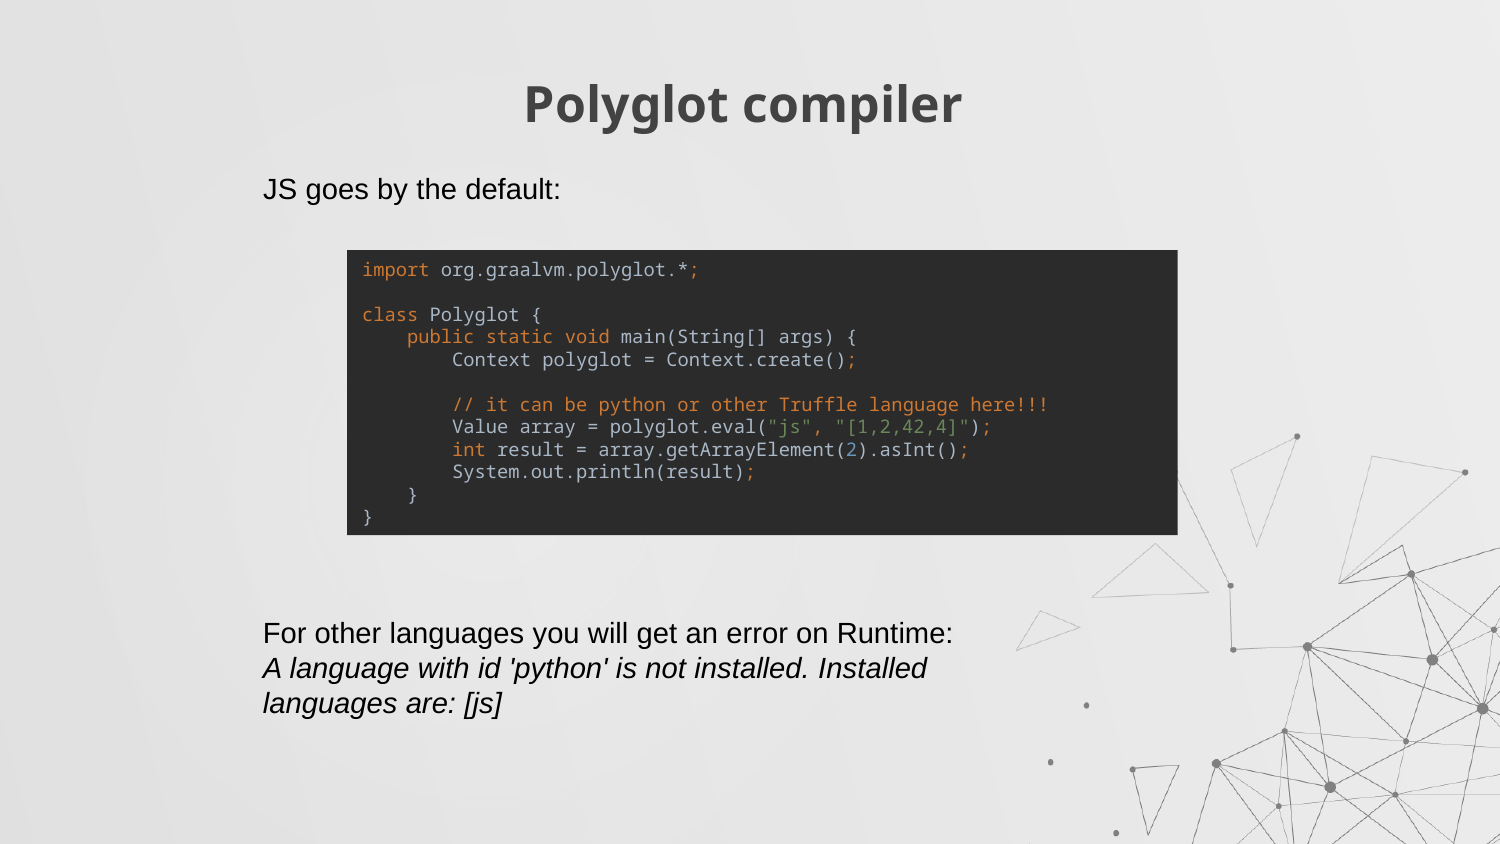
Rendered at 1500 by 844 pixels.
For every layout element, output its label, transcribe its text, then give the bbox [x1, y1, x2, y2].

text_box JS goes by the default: [248, 162, 726, 213]
title Polyglot compiler [322, 57, 1178, 214]
text_box For other languages you will get an error on Runtime: A language with id 'python' is not installed. Installed languages are: [js] [248, 606, 1065, 727]
text_box import org.graalvm.polyglot.*; class Polyglot { public static void main(String[] args) { Context polyglot = Context.create(); // it can be python or other Truffle language here!!! Value array = polyglot.eval("js", "[1,2,42,4]"); int result = array.getArrayElement(2).asInt(); System.out.println(result); } } [347, 250, 1178, 536]
picture [0, 0, 1500, 844]
